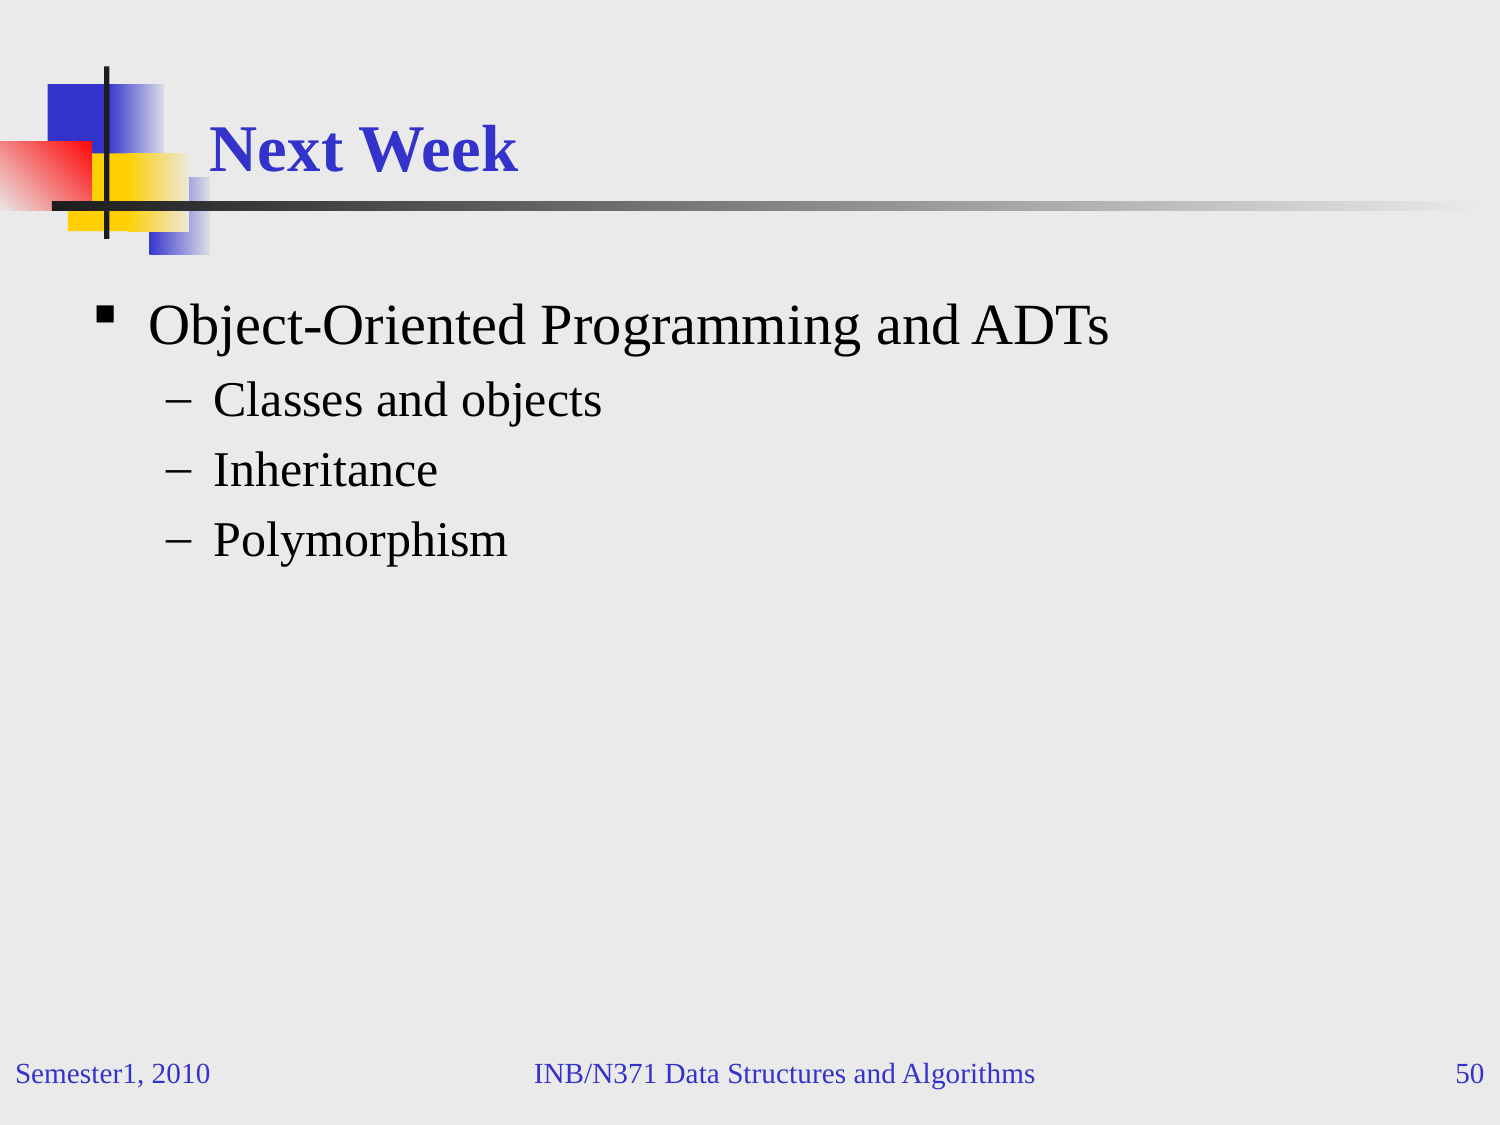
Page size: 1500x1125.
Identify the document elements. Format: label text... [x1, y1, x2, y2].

slide_number 50 [1149, 1046, 1500, 1125]
list Object-Oriented Programming and ADTs Classes and objects Inheritance Polymorphism [76, 278, 1376, 955]
slide_number Semester1, 2010 [0, 1046, 351, 1125]
title Next Week [194, 30, 1454, 193]
footer INB/N371 Data Structures and Algorithms [456, 1046, 1114, 1125]
